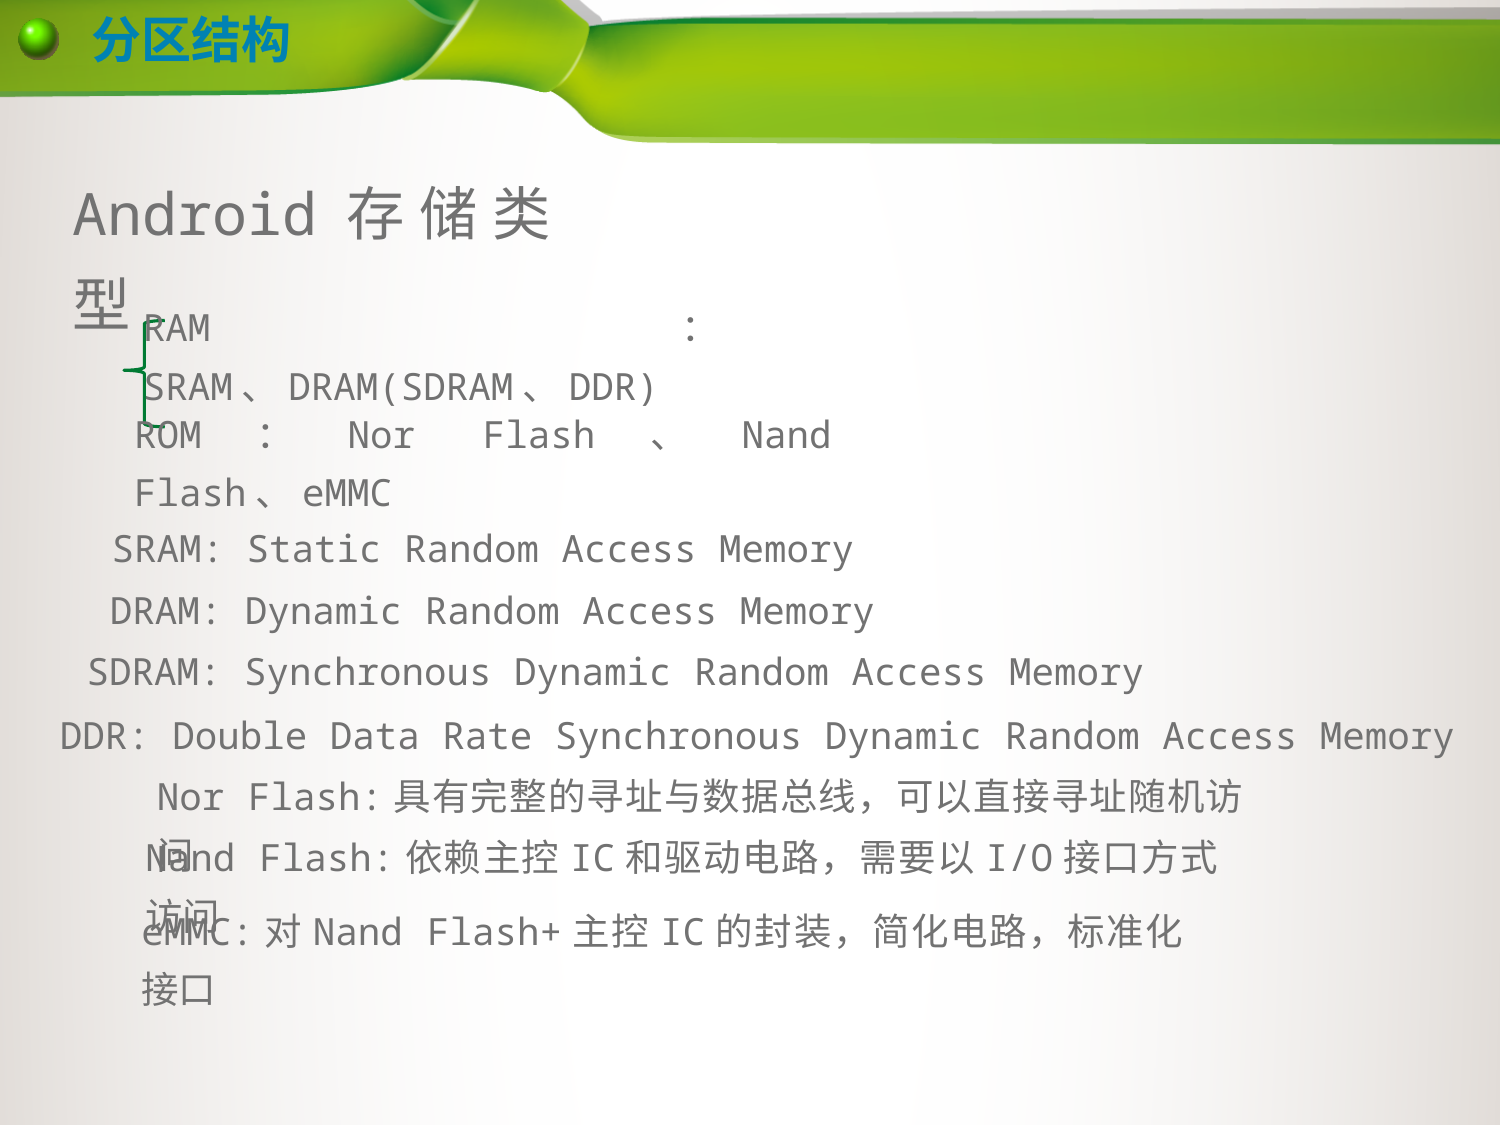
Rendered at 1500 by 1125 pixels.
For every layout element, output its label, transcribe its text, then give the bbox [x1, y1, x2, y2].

text_box eMMC:对Nand Flash+主控IC的封装，简化电路，标准化接口 [126, 887, 1199, 961]
text_box SRAM: Static Random Access Memory [96, 504, 869, 566]
text_box Nor Flash:具有完整的寻址与数据总线，可以直接寻址随机访问 [142, 752, 1260, 826]
text_box DRAM: Dynamic Random Access Memory [95, 566, 890, 627]
text_box RAM：SRAM、DRAM(SDRAM、DDR) [128, 283, 743, 357]
text_box 分区结构 [76, 0, 358, 77]
text_box Nand Flash:依赖主控IC和驱动电路，需要以I/O接口方式访问 [130, 813, 1233, 887]
picture [0, 0, 1500, 1125]
text_box [123, 357, 165, 389]
text_box Android存储类型 [58, 148, 566, 255]
text_box DDR: Double Data Rate Synchronous Dynamic Random Access Memory [45, 691, 1470, 765]
text_box SDRAM: Synchronous Dynamic Random Access Memory [71, 627, 1159, 691]
text_box ROM：Nor Flash、Nand Flash、eMMC [119, 389, 847, 463]
